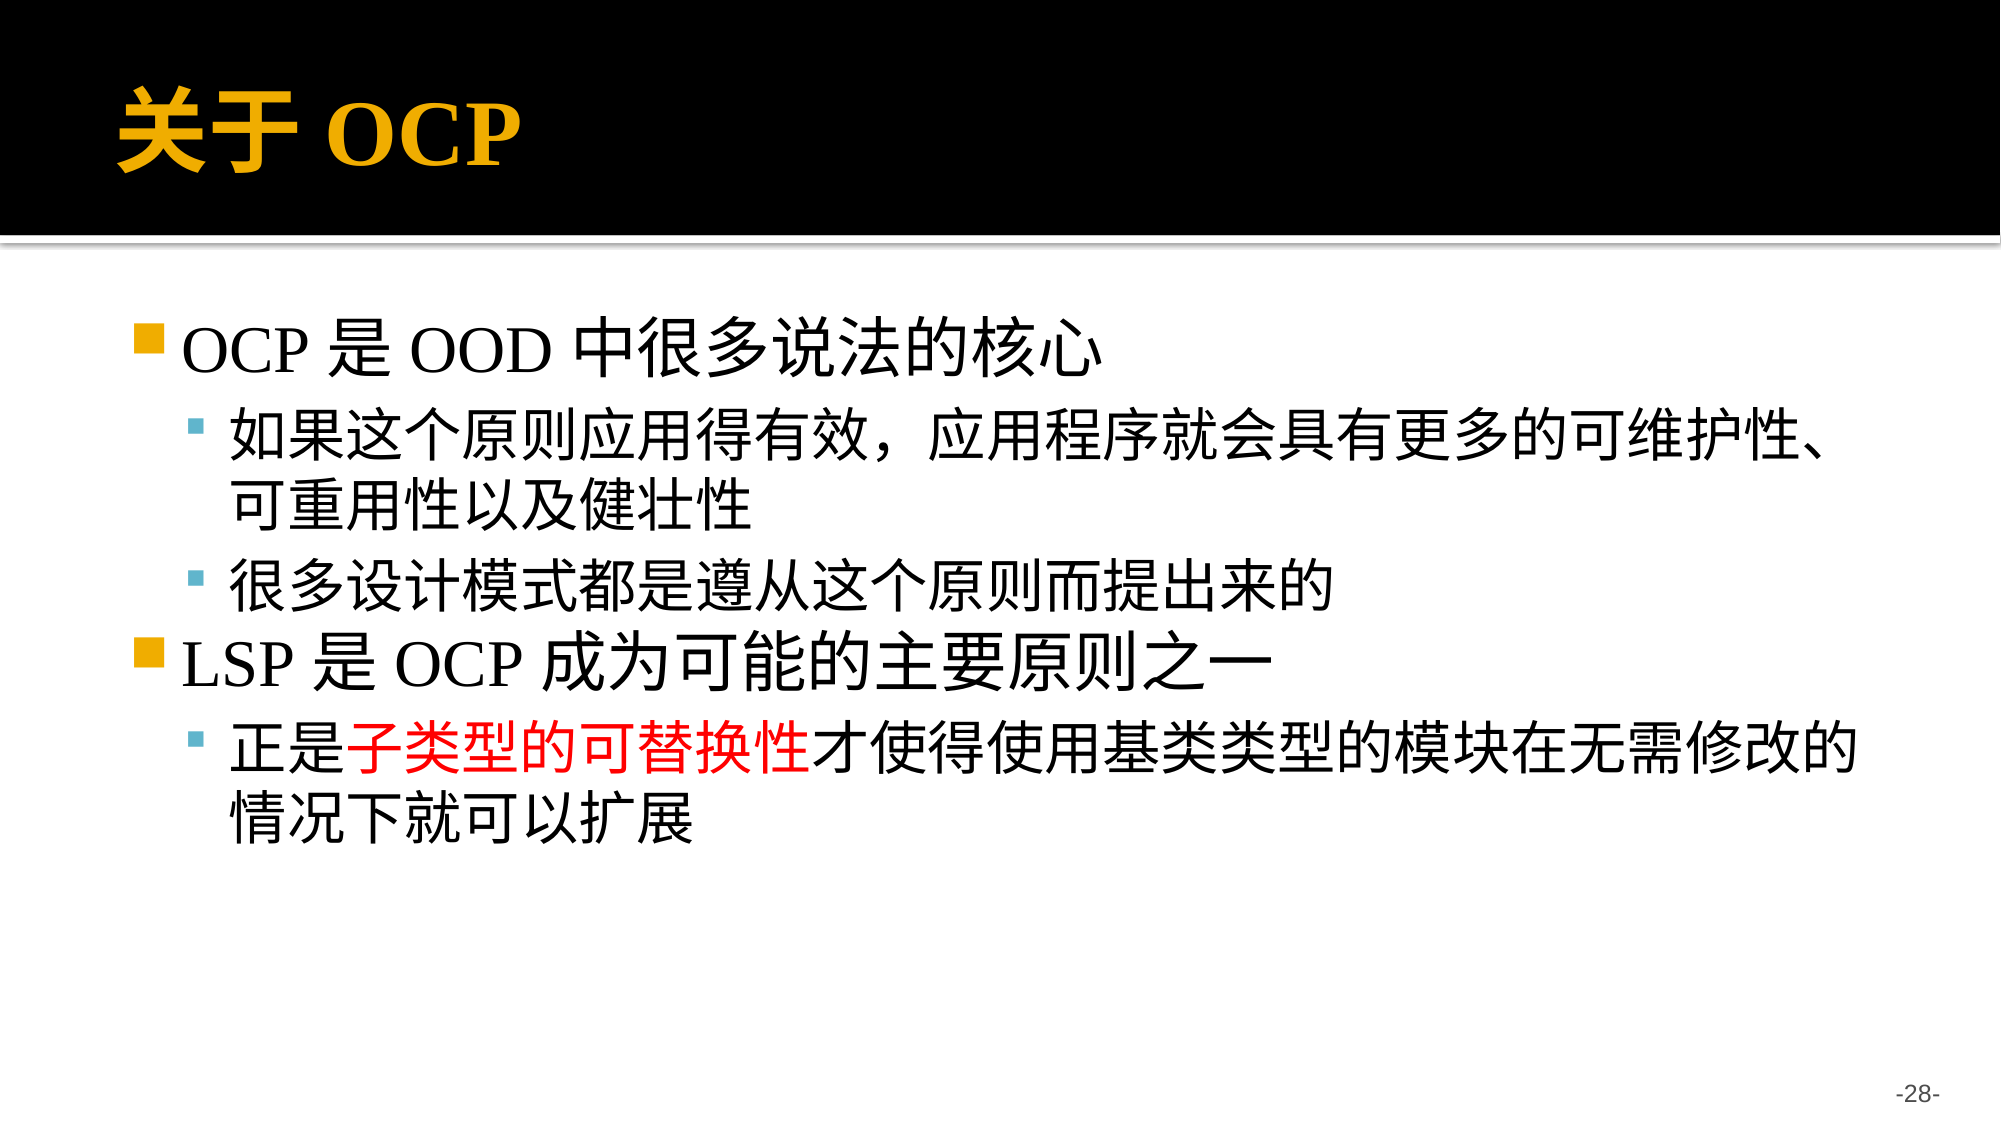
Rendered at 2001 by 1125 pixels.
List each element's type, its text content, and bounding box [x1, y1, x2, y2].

list OCP是OOD中很多说法的核心 如果这个原则应用得有效，应用程序就会具有更多的可维护性、可重用性以及健壮性 很多设计模式都是遵从这个原则而提出来的 LSP是OCP成为可能的主要原则之一 正是子类型的可替换性才使得使用基类类型的模块在无需修改的情况下就可以扩展 [99, 291, 1900, 1050]
slide_number -28- [1794, 1062, 1955, 1108]
title 关于OCP [99, 25, 1900, 231]
